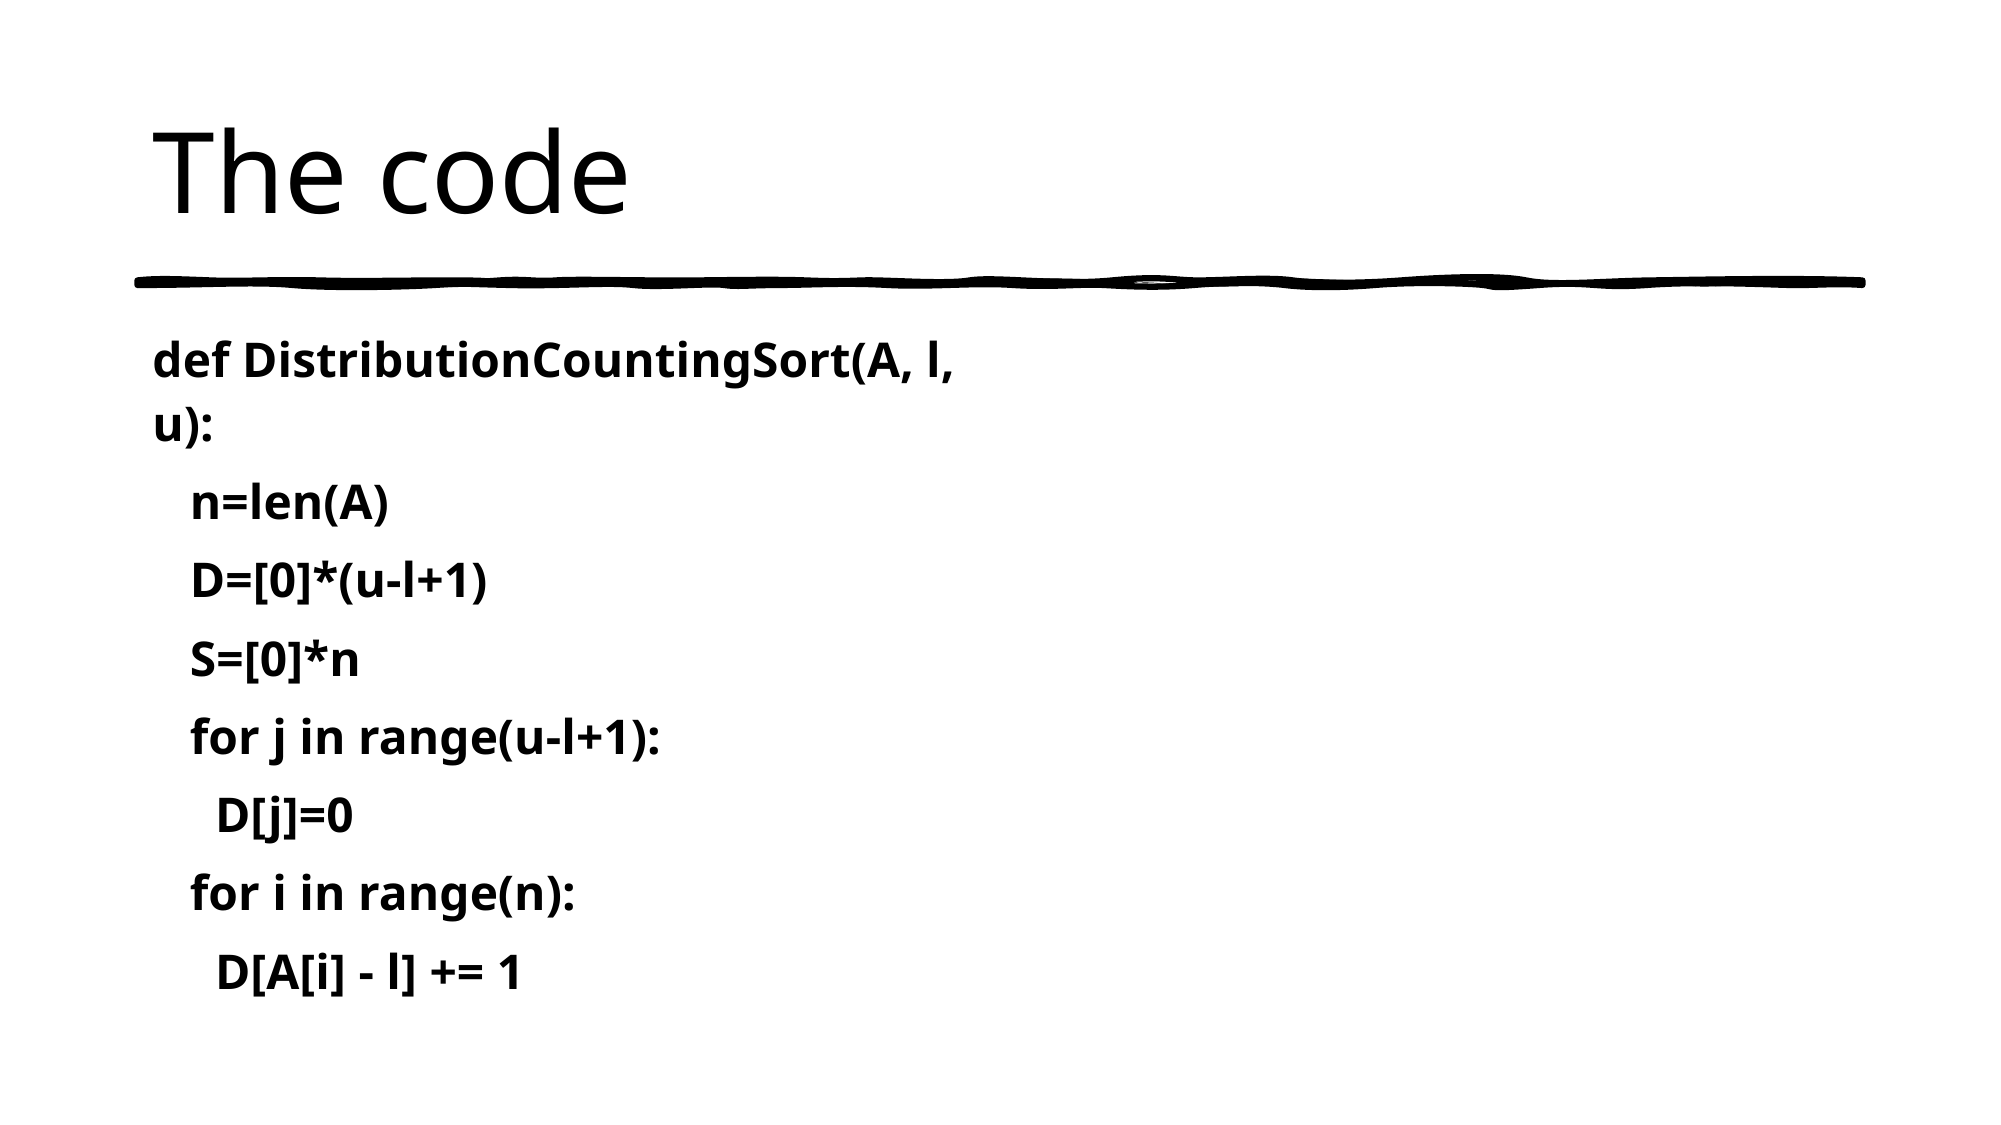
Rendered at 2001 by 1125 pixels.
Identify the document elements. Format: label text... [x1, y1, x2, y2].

list def DistributionCountingSort(A, l, u): n=len(A) D=[0]*(u-l+1) S=[0]*n for j in range(u-l+1): D[j]=0 for i in range(n): D[A[i] - l] += 1 [137, 316, 988, 1014]
title The code [137, 59, 1863, 278]
